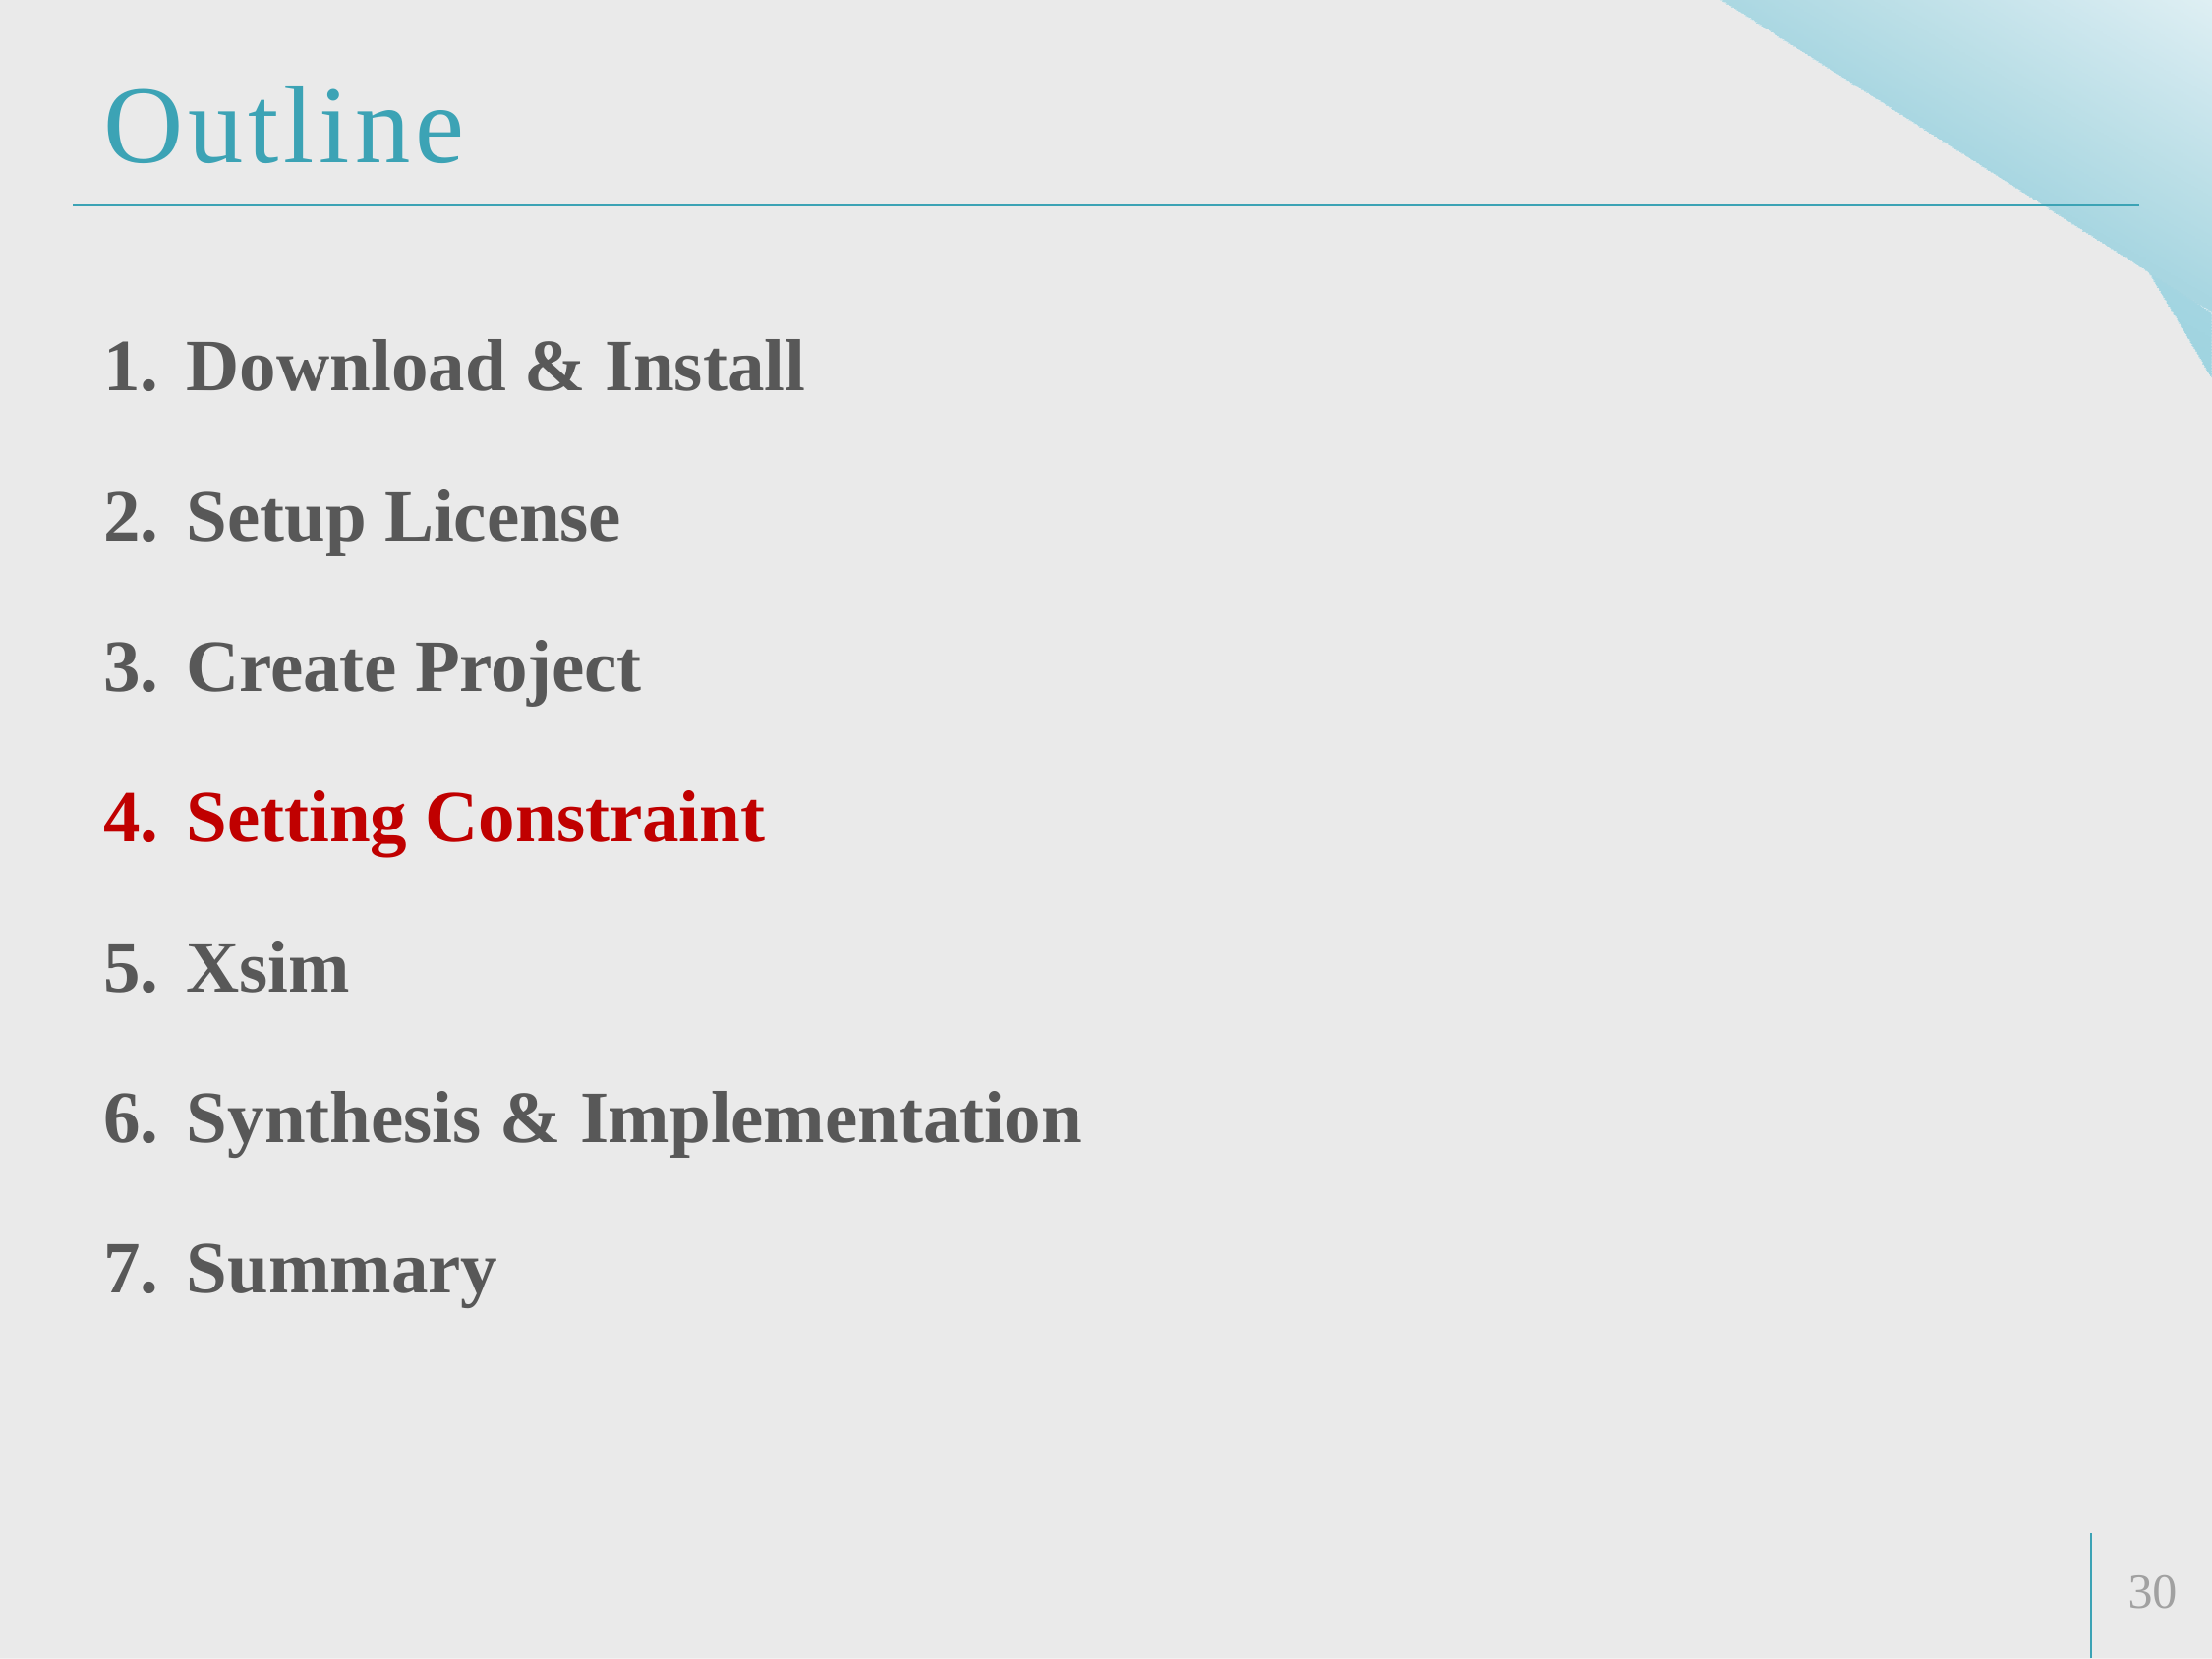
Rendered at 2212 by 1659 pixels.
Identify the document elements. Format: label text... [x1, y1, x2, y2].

text_box Download & Install Setup License Create Project Setting Constraint Xsim Synthesis & Implementation Summary [101, 315, 1086, 1308]
slide_number 30 [2124, 1563, 2182, 1659]
title Outline [101, 49, 474, 315]
text_box [1719, 0, 2212, 379]
